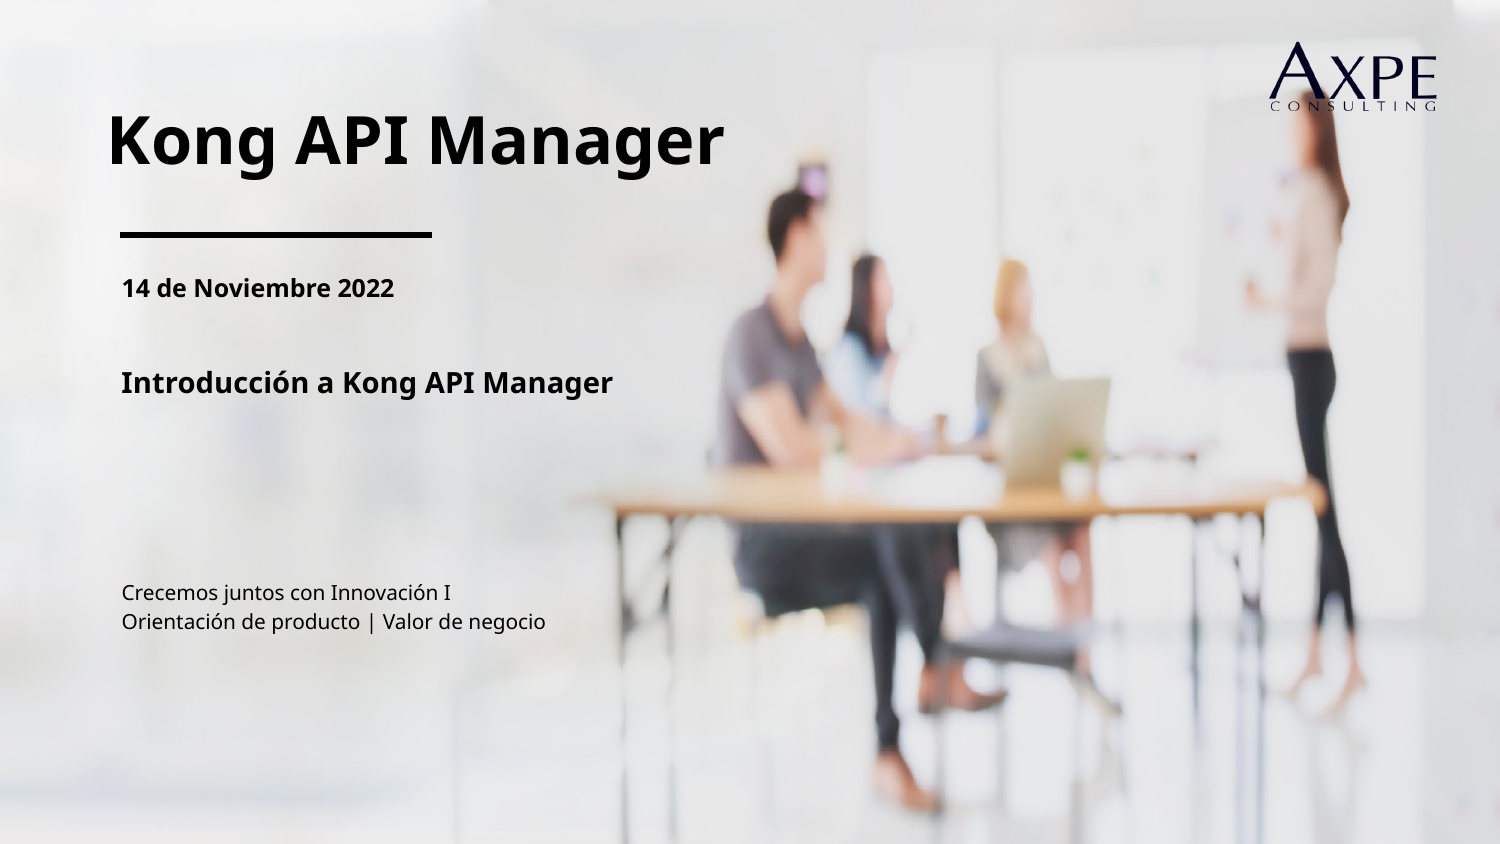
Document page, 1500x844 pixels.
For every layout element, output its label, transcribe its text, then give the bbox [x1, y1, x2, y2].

picture [0, 0, 1500, 844]
subtitle 14 de Noviembre 2022 [106, 244, 695, 331]
title Kong API Manager [91, 52, 1233, 224]
text_box Crecemos juntos con Innovación I Orientación de producto | Valor de negocio [106, 560, 695, 649]
text_box Introducción a Kong API Manager [106, 343, 643, 449]
